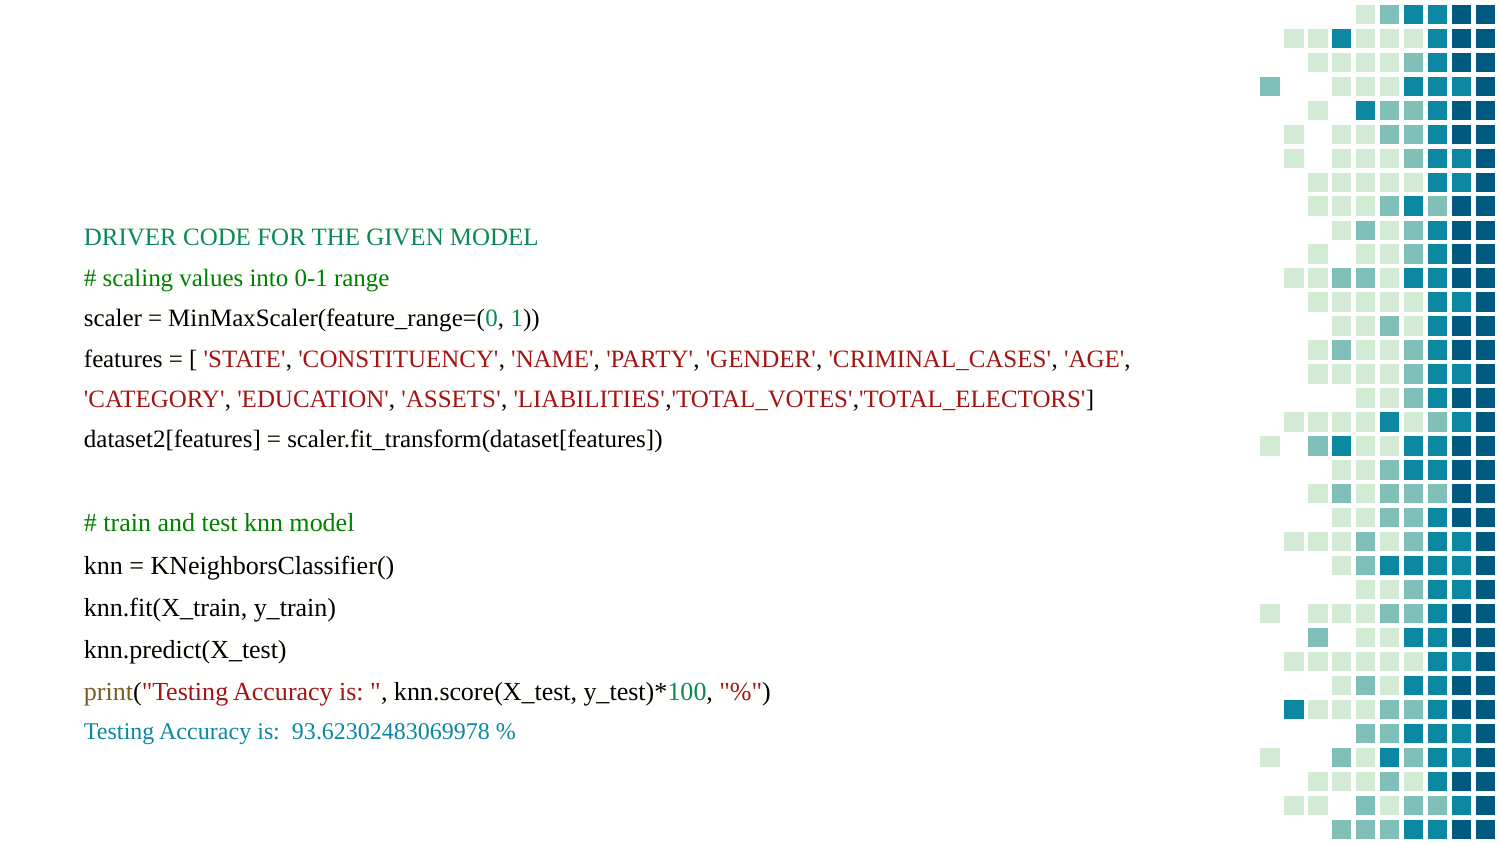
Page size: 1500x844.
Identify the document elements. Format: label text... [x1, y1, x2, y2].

text_box DRIVER CODE FOR THE GIVEN MODEL # scaling values into 0-1 range scaler = MinMaxScaler(feature_range=(0, 1)) features = [ 'STATE', 'CONSTITUENCY', 'NAME', 'PARTY', 'GENDER', 'CRIMINAL_CASES', 'AGE', 'CATEGORY', 'EDUCATION', 'ASSETS', 'LIABILITIES','TOTAL_VOTES','TOTAL_ELECTORS'] dataset2[features] = scaler.fit_transform(dataset[features]) # train and test knn model knn = KNeighborsClassifier() knn.fit(X_train, y_train) knn.predict(X_test) print("Testing Accuracy is: ", knn.score(X_test, y_test)*100, "%") Testing Accuracy is: 93.62302483069978 % [68, 195, 1253, 760]
